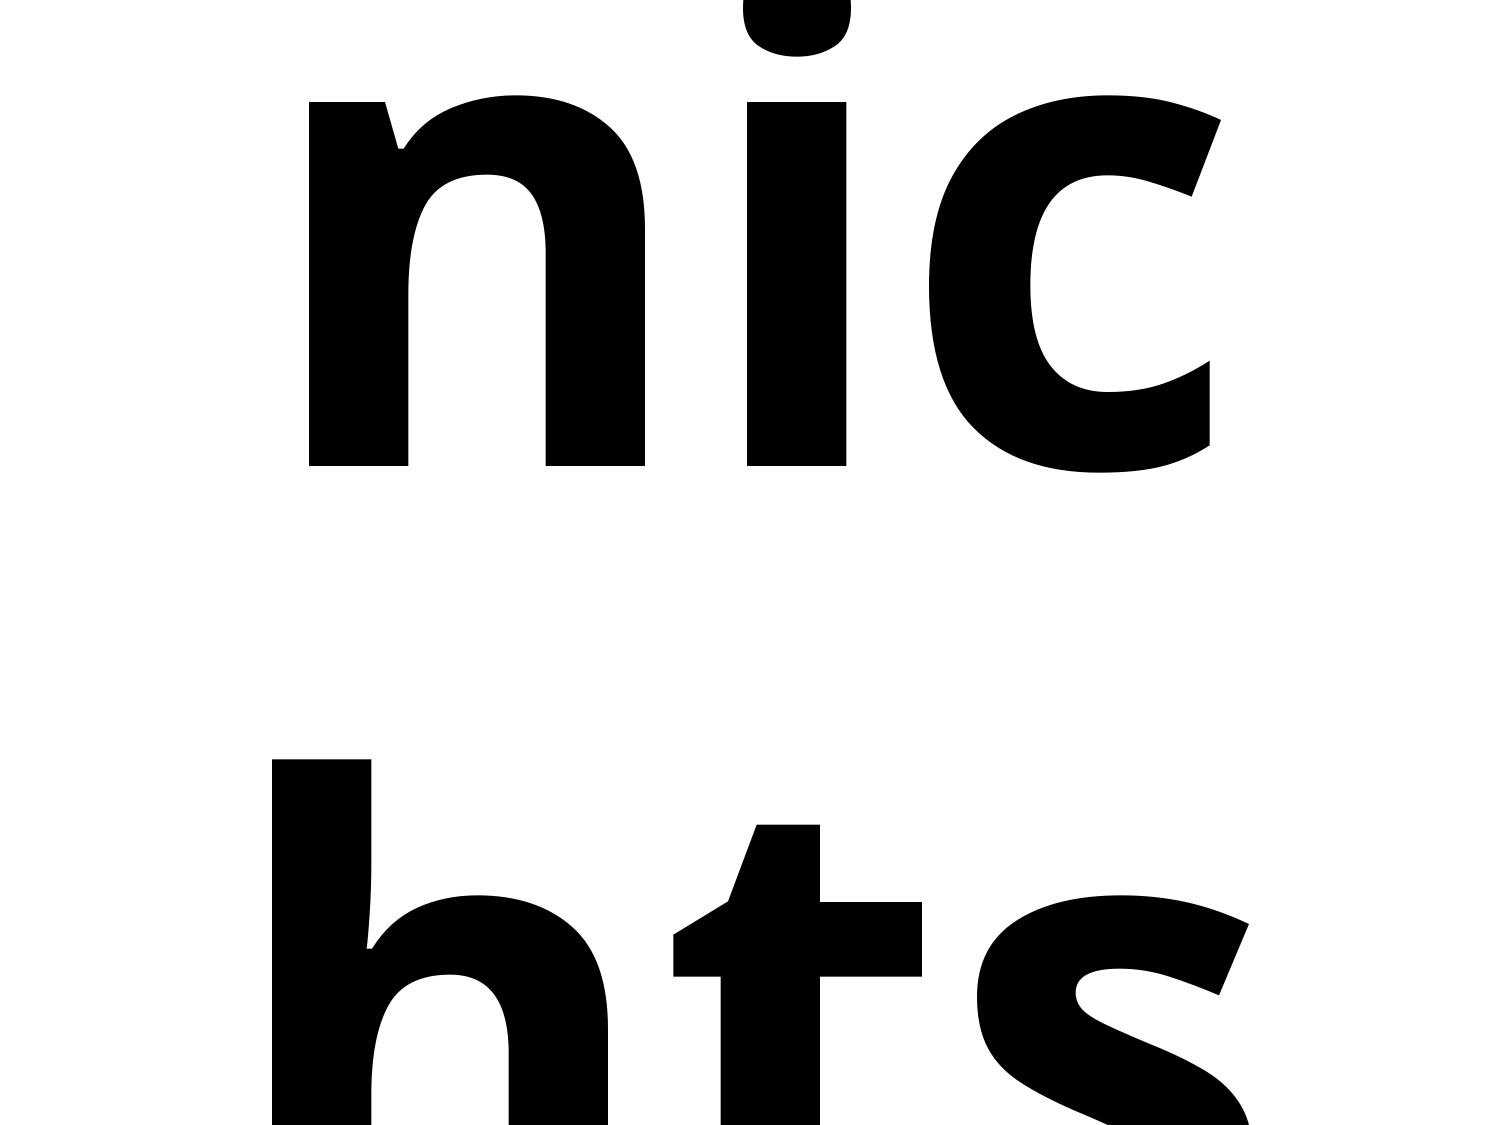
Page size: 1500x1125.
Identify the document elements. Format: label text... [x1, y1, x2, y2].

text_box nichts [74, 149, 1425, 1050]
